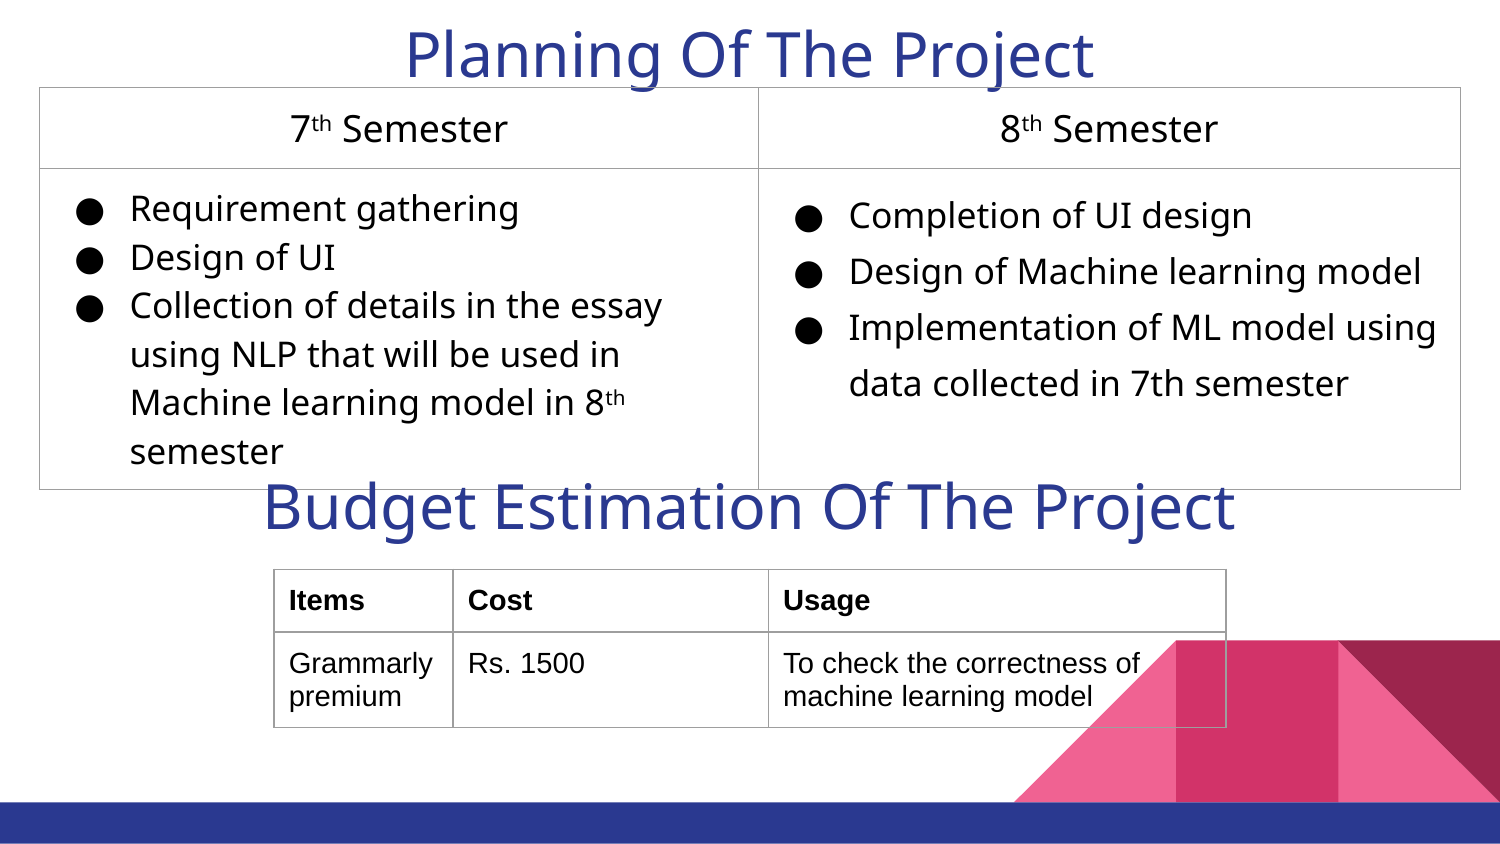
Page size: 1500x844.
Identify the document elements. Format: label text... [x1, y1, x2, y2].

table_cell Grammarly premium [275, 633, 452, 727]
table_header 8th Semester [759, 88, 1460, 168]
title Planning Of The Project [119, 0, 1381, 87]
text_box Budget Estimation Of The Project [40, 452, 1460, 556]
table_header Usage [769, 570, 1225, 631]
table_cell To check the correctness of machine learning model [769, 633, 1225, 727]
table_header 7th Semester [40, 88, 758, 168]
table_cell Rs. 1500 [454, 633, 768, 727]
table_header Items [275, 570, 452, 631]
table_header Cost [454, 570, 768, 631]
table_cell Requirement gathering Design of UI Collection of details in the essay using NLP that will be used in Machine learning model in 8th semester [40, 169, 758, 452]
table_cell Completion of UI design Design of Machine learning model Implementation of ML model using data collected in 7th semester [759, 169, 1460, 452]
